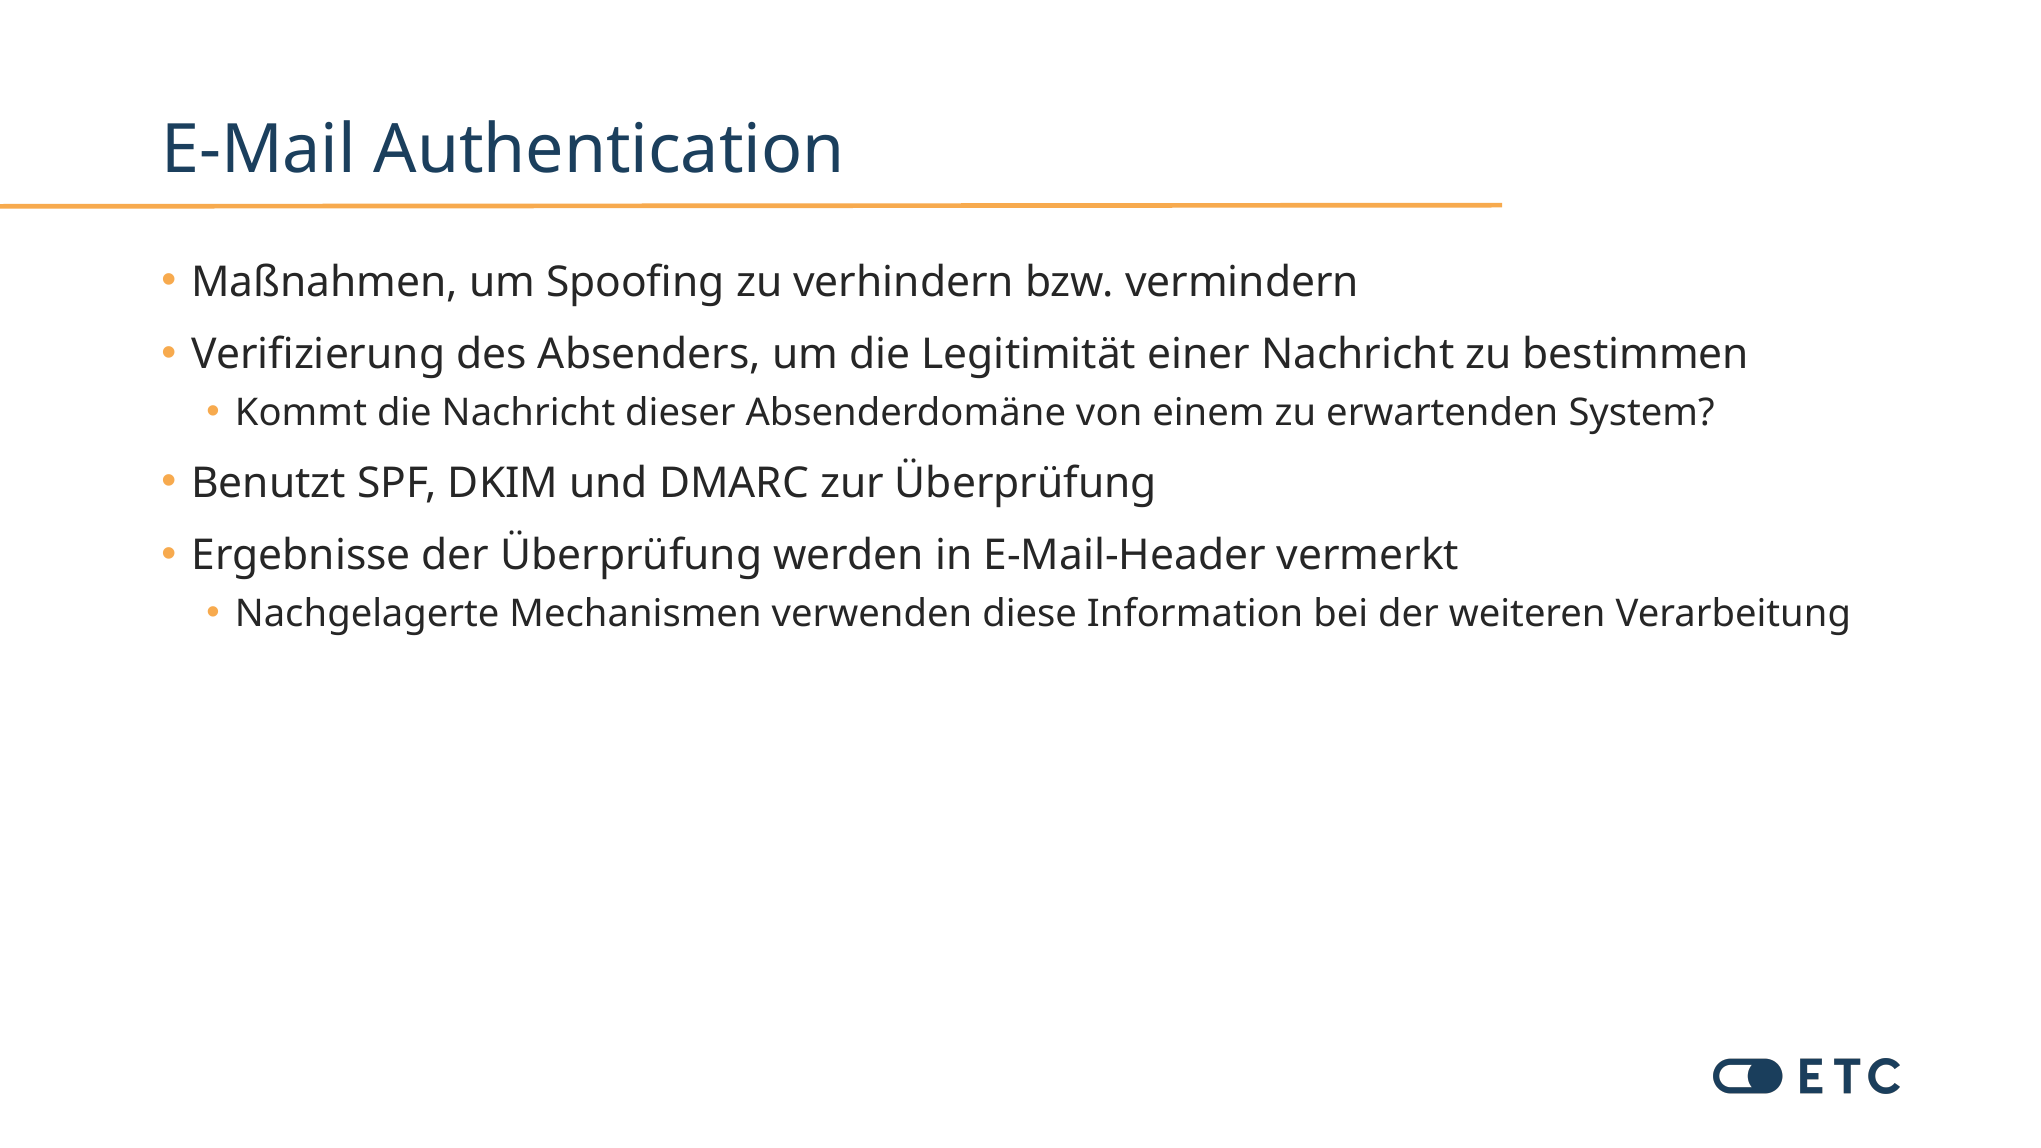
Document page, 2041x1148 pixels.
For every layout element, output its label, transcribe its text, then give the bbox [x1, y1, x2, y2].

list Maßnahmen, um Spoofing zu verhindern bzw. vermindern Verifizierung des Absenders, um die Legitimität einer Nachricht zu bestimmen Kommt die Nachricht dieser Absenderdomäne von einem zu erwartenden System? Benutzt SPF, DKIM und DMARC zur Überprüfung Ergebnisse der Überprüfung werden in E-Mail-Header vermerkt Nachgelagerte Mechanismen verwenden diese Information bei der weiteren Verarbeitung [146, 246, 1894, 996]
title E-Mail Authentication [146, 96, 1504, 206]
picture [1713, 1058, 1900, 1094]
